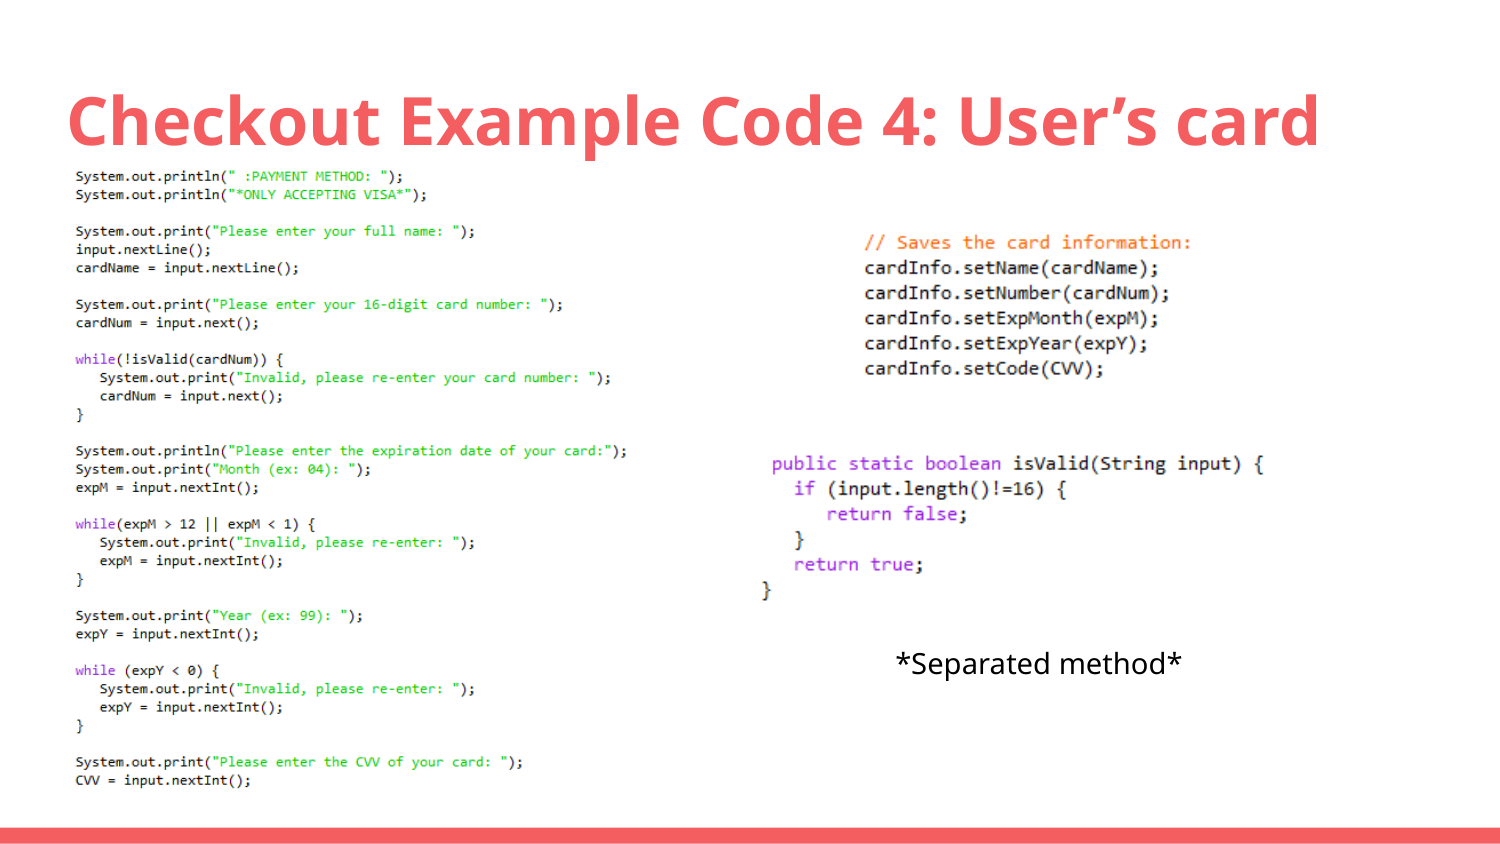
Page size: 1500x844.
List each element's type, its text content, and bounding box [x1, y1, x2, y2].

text_box *Separated method* [880, 630, 1267, 733]
picture [69, 166, 637, 794]
picture [855, 227, 1201, 390]
title Checkout Example Code 4: User’s card info [51, 64, 1449, 167]
picture [749, 448, 1307, 618]
